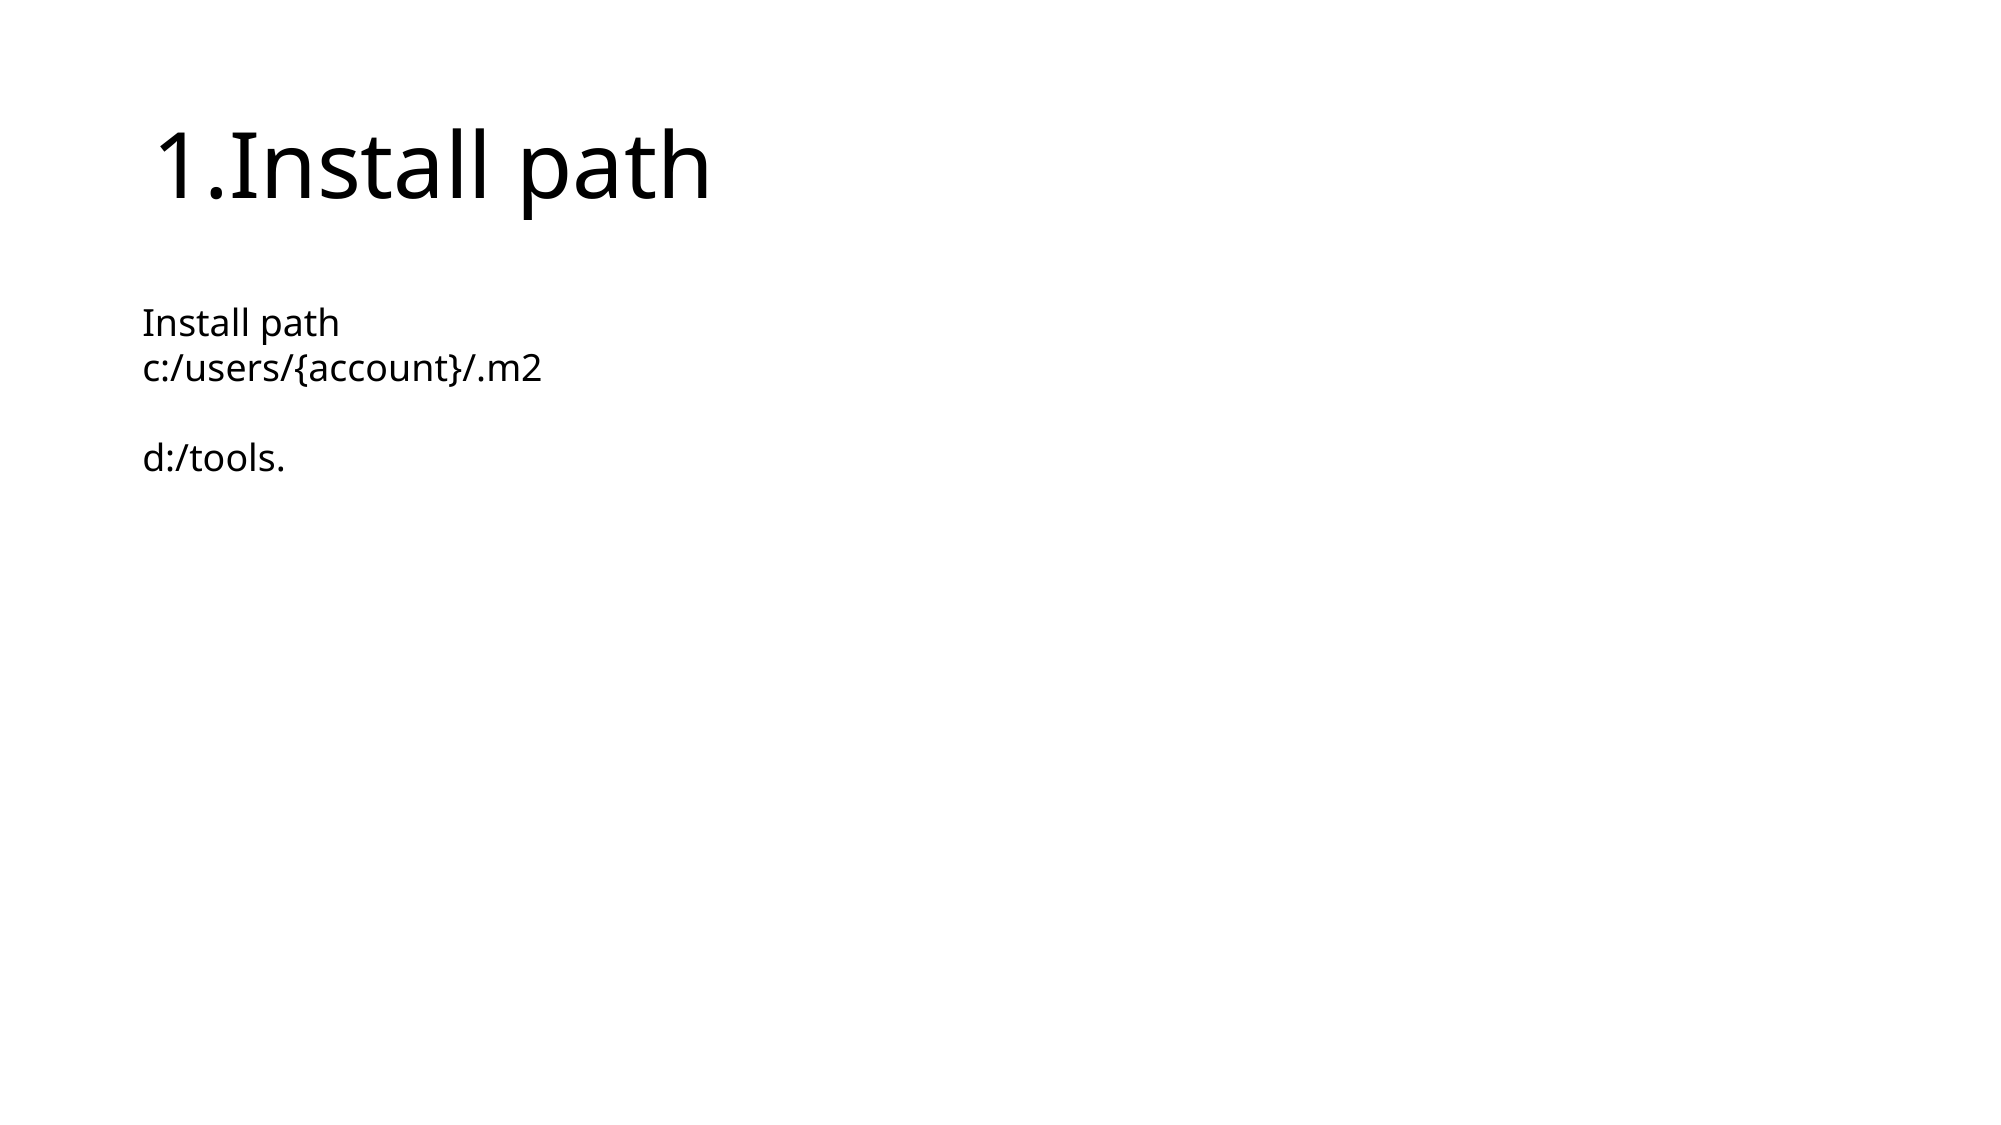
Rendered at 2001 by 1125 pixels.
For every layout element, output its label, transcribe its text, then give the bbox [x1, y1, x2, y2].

text_box Install path c:/users/{account}/.m2 d:/tools. [127, 291, 558, 532]
title 1.Install path [137, 59, 1863, 278]
